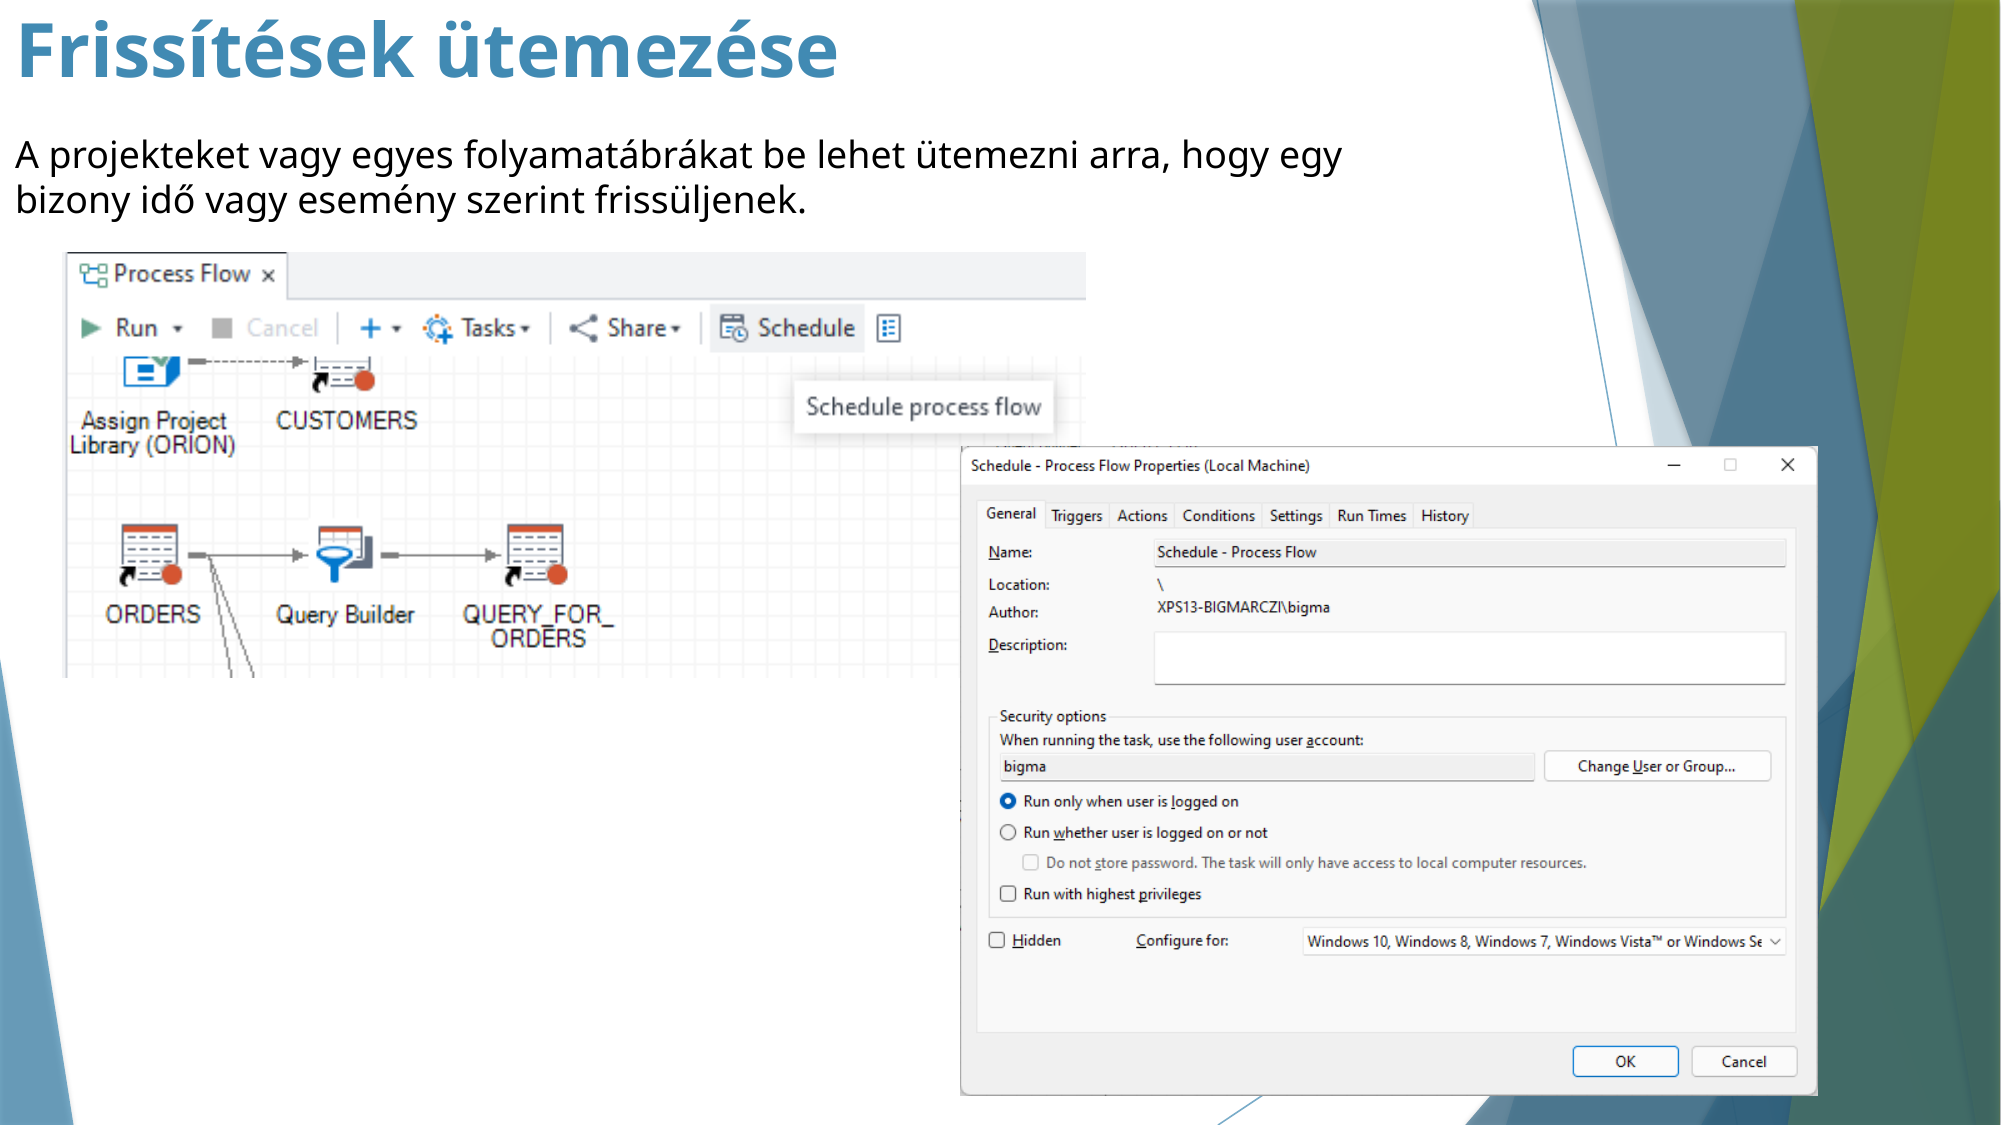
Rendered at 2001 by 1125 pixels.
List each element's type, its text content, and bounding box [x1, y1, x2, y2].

title Frissítések ütemezése [0, 0, 1585, 212]
list A projekteket vagy egyes folyamatábrákat be lehet ütemezni arra, hogy egy bizony idő vagy esemény szerint frissüljenek. [0, 123, 1411, 761]
picture [61, 251, 1818, 1096]
